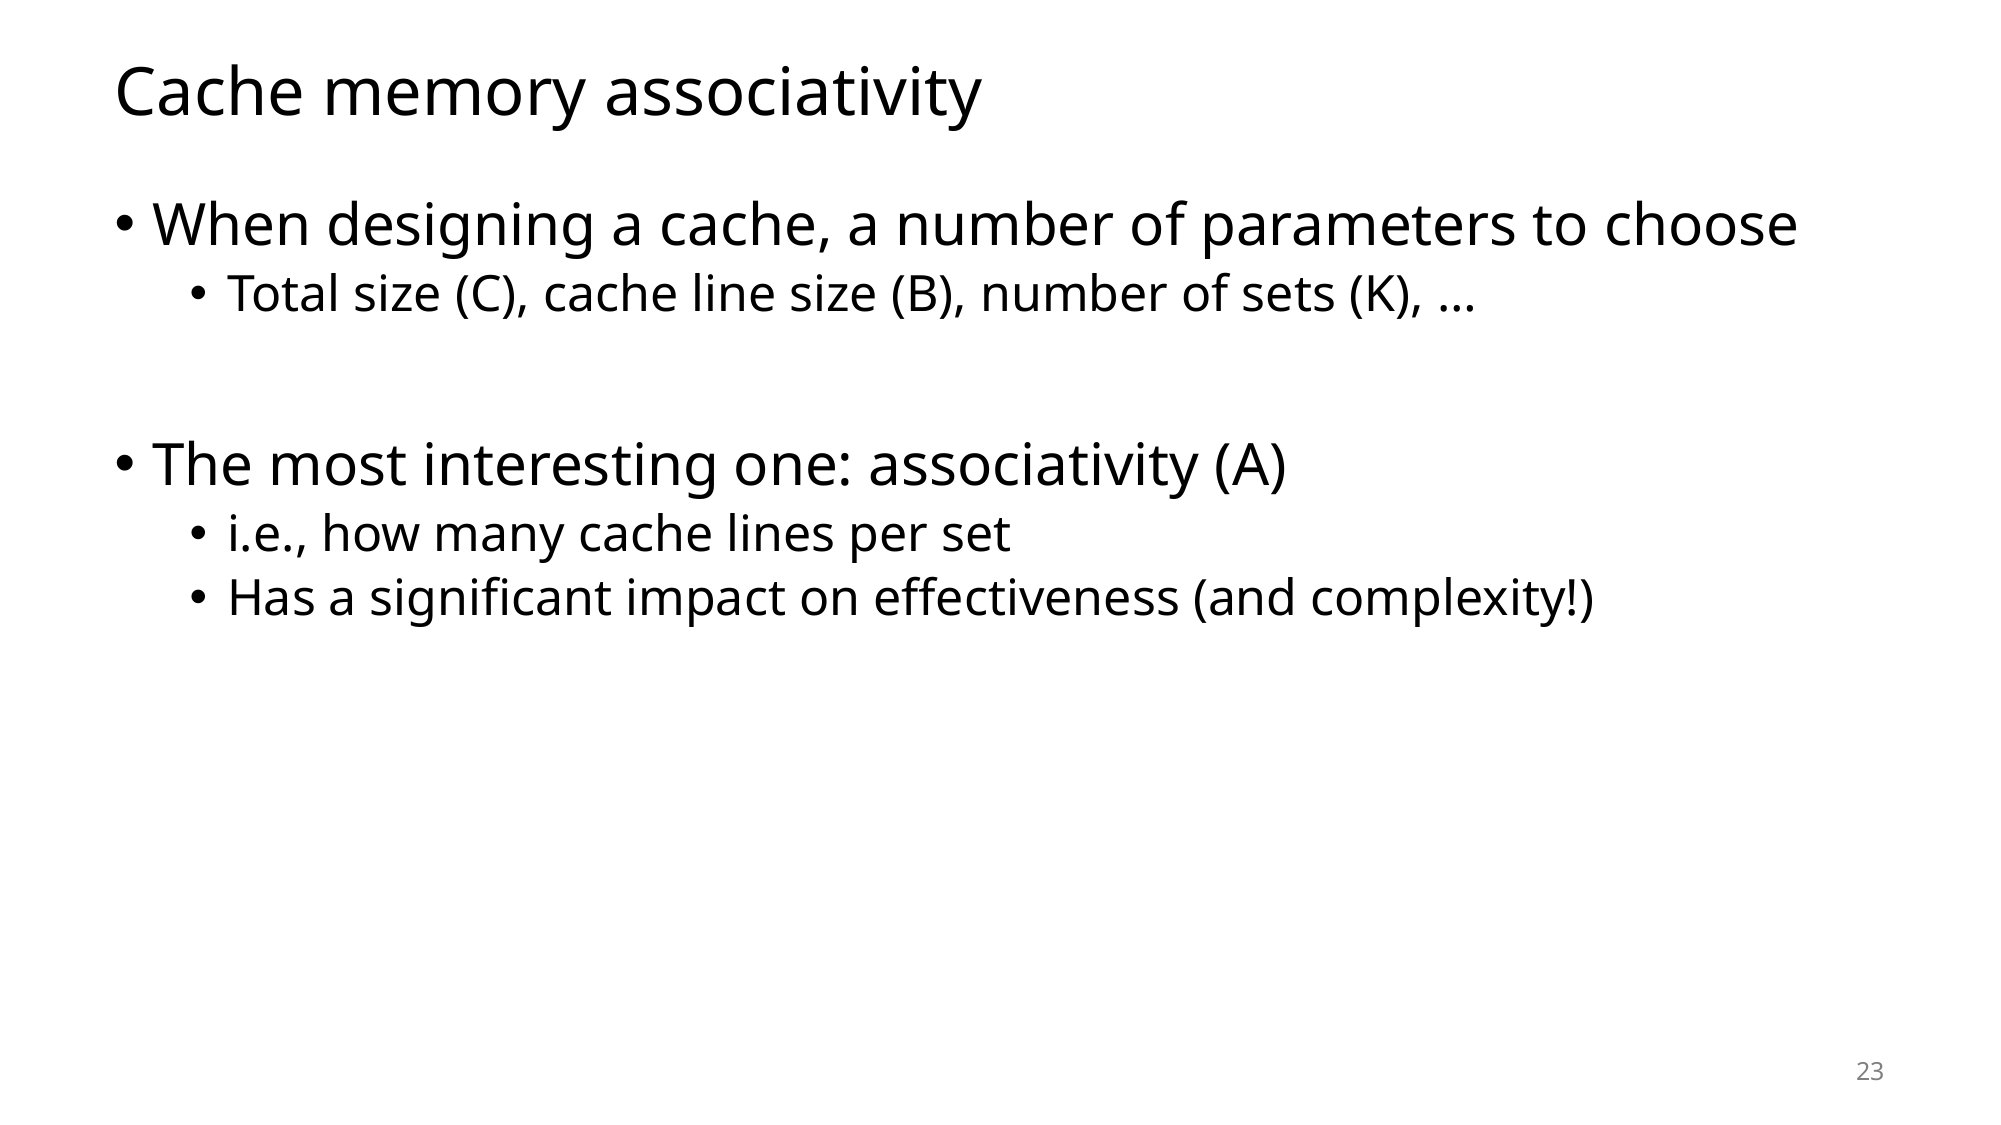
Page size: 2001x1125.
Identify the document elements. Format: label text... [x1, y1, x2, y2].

title Cache memory associativity [99, 37, 1900, 150]
list When designing a cache, a number of parameters to choose Total size (C), cache line size (B), number of sets (K), … The most interesting one: associativity (A) i.e., how many cache lines per set Has a significant impact on effectiveness (and complexity!) [99, 187, 1900, 1013]
slide_number 23 [1749, 1042, 1900, 1103]
